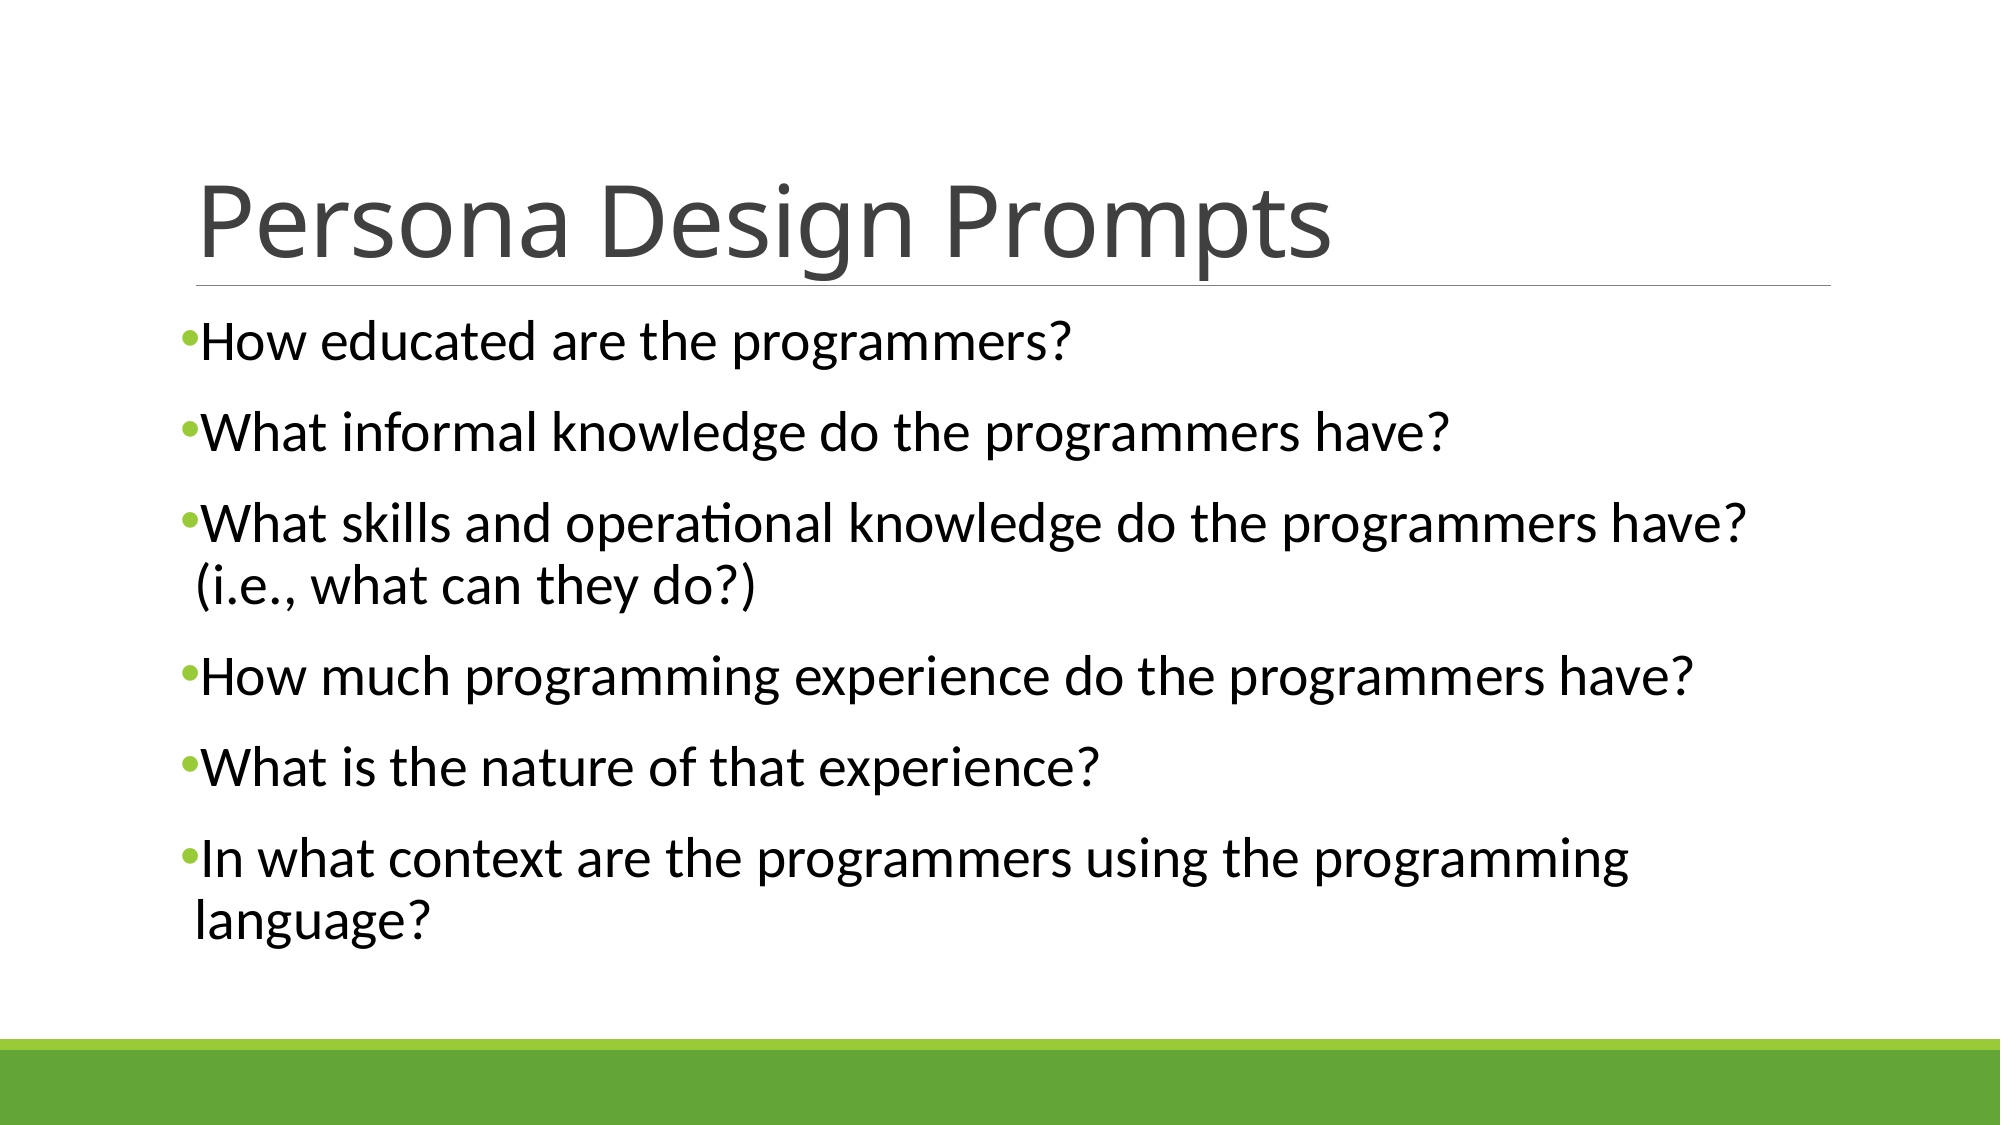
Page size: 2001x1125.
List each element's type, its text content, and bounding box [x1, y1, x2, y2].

list How educated are the programmers? What informal knowledge do the programmers have? What skills and operational knowledge do the programmers have? (i.e., what can they do?) How much programming experience do the programmers have? What is the nature of that experience? In what context are the programmers using the programming language? [180, 302, 1830, 963]
title Persona Design Prompts [180, 47, 1830, 285]
